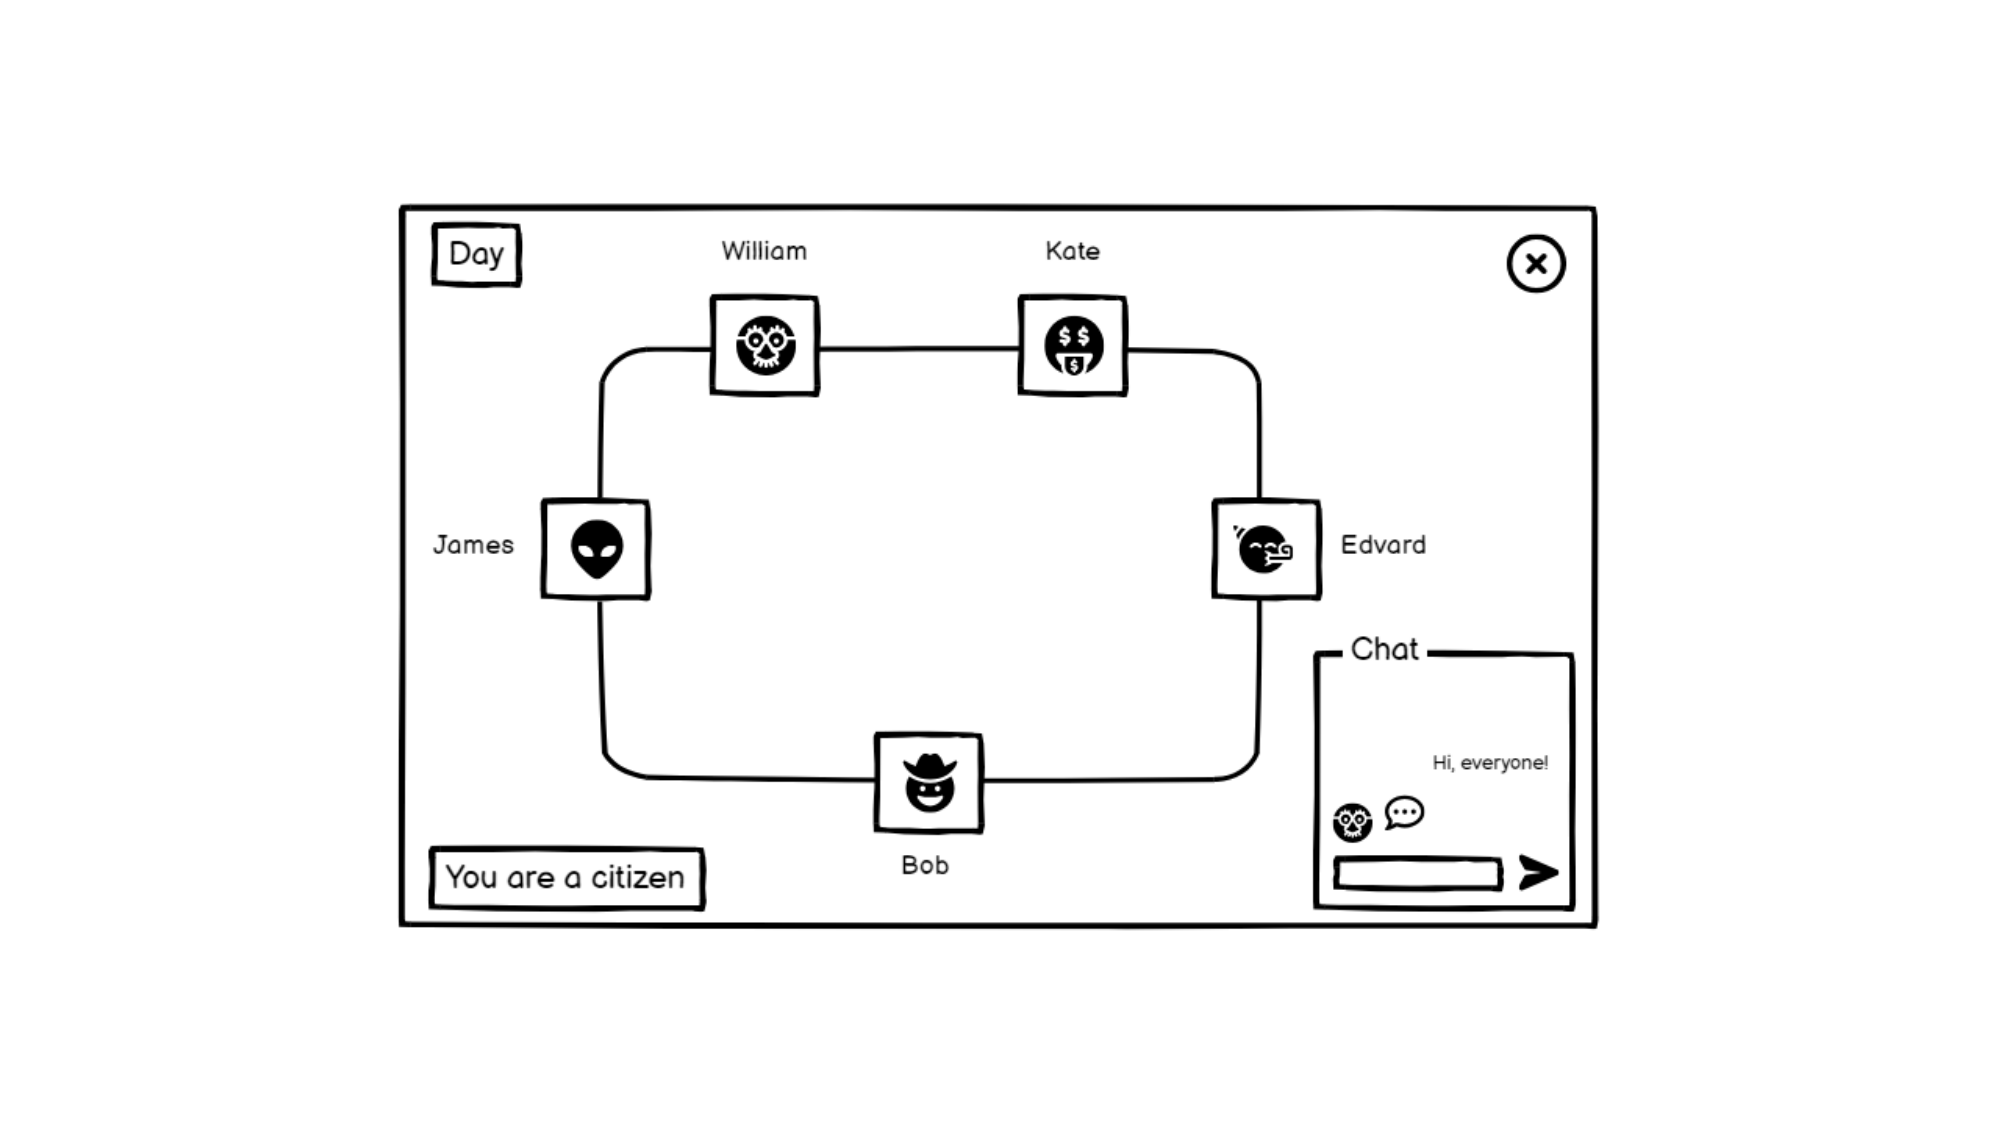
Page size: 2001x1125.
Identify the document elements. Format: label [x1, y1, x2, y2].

picture [334, 134, 1666, 991]
